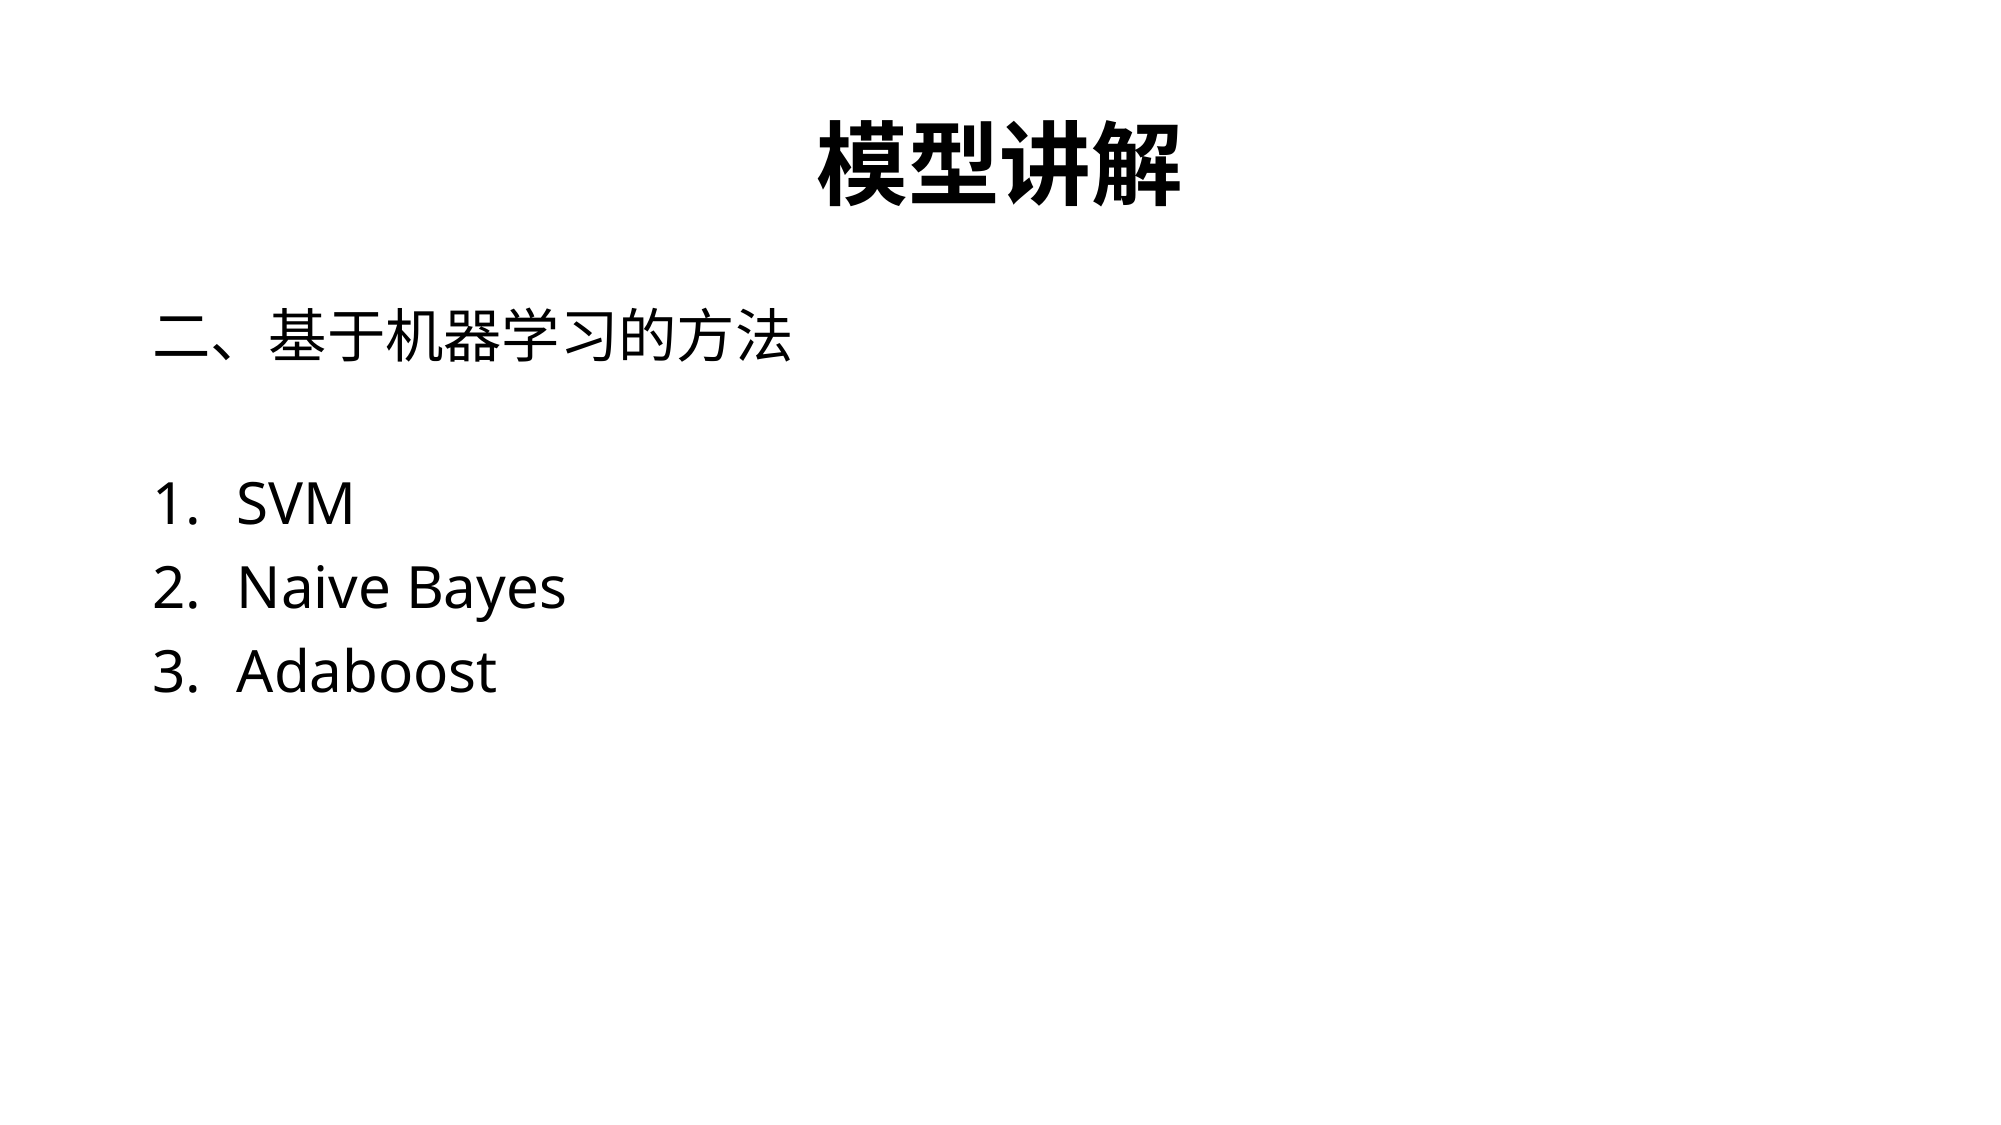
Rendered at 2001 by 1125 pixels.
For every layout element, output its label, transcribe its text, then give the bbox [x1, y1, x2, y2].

title 模型讲解 [137, 59, 1863, 278]
list 二、基于机器学习的方法 SVM Naive Bayes Adaboost [137, 299, 1863, 1014]
